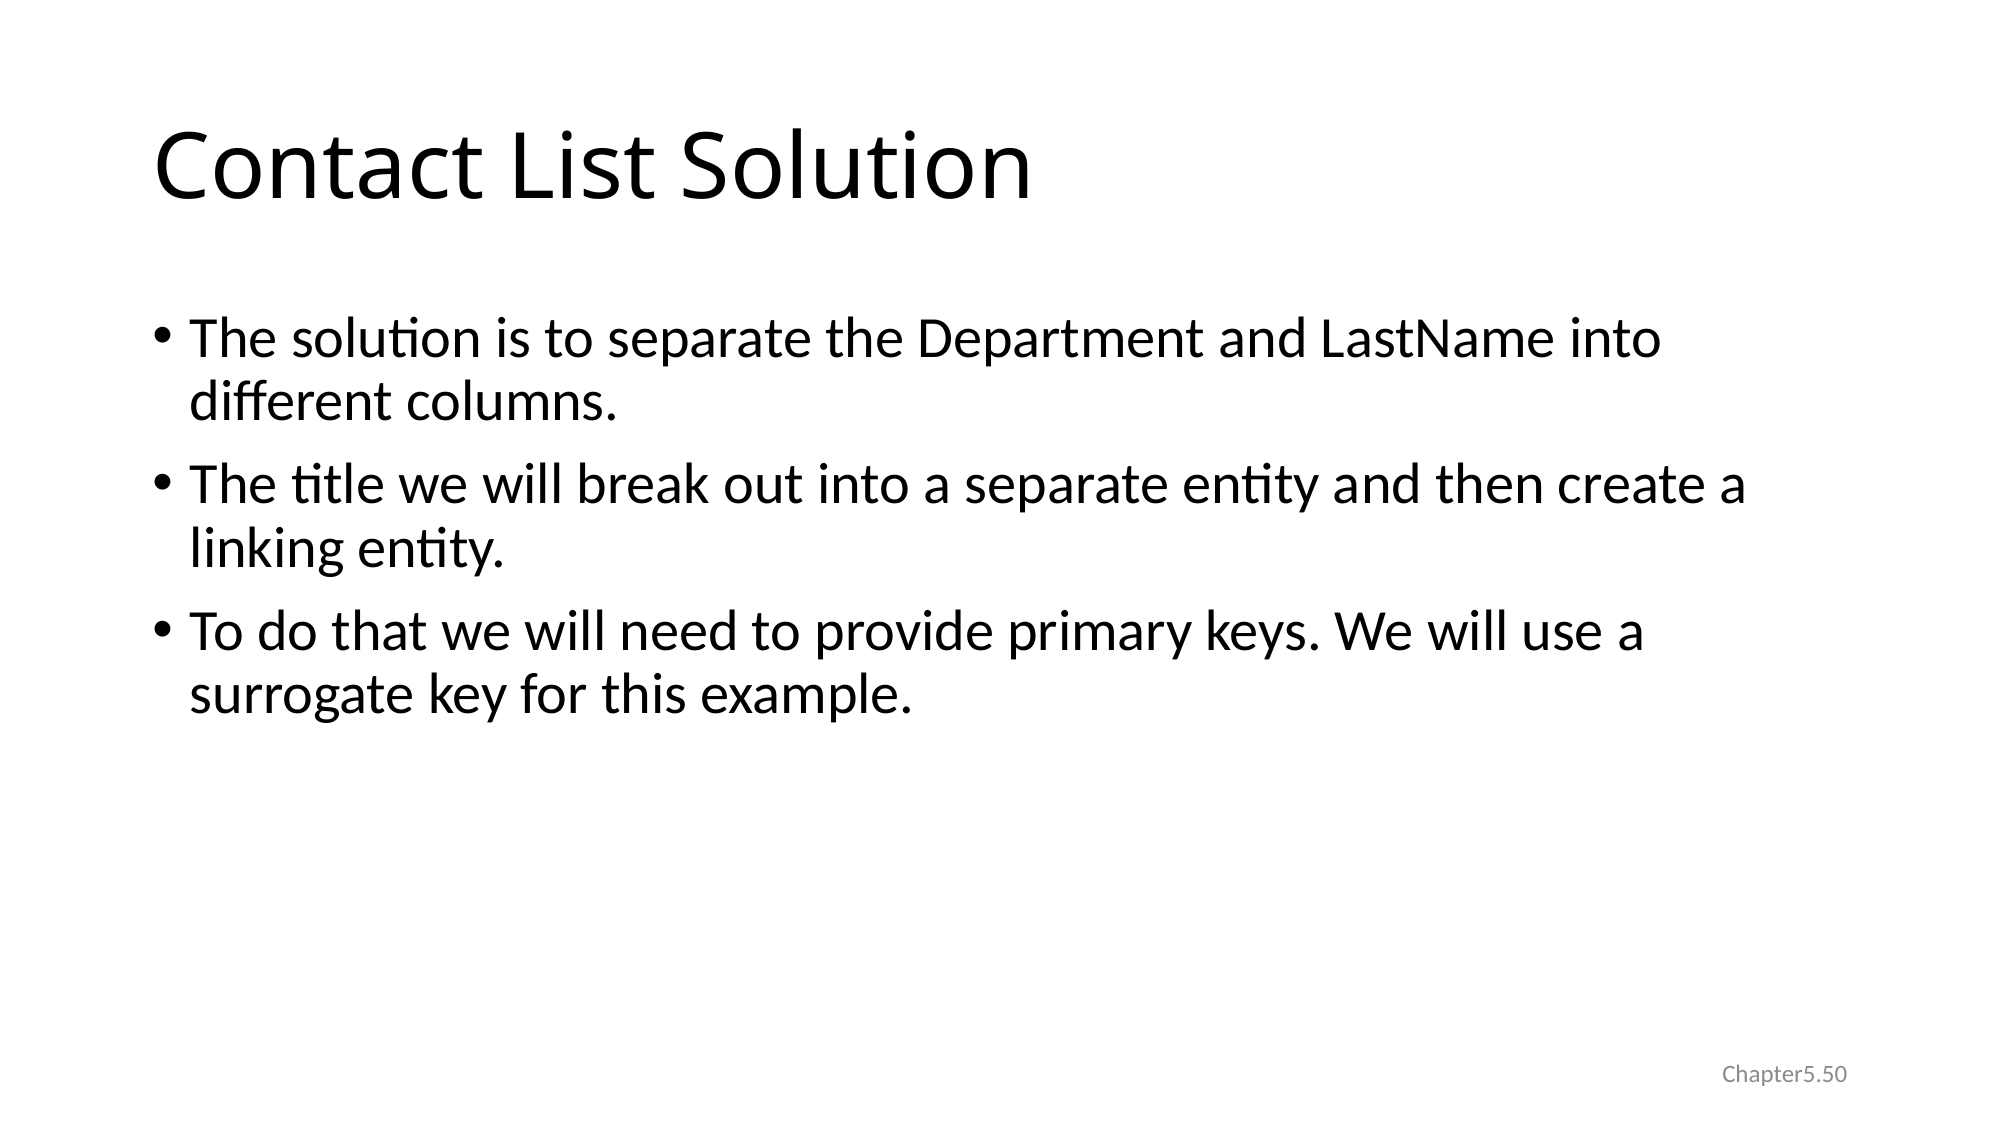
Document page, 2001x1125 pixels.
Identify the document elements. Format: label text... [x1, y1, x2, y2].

slide_number Chapter5.50 [1412, 1042, 1863, 1103]
title Contact List Solution [137, 59, 1863, 278]
list The solution is to separate the Department and LastName into different columns. The title we will break out into a separate entity and then create a linking entity. To do that we will need to provide primary keys. We will use a surrogate key for this example. [137, 299, 1863, 1014]
